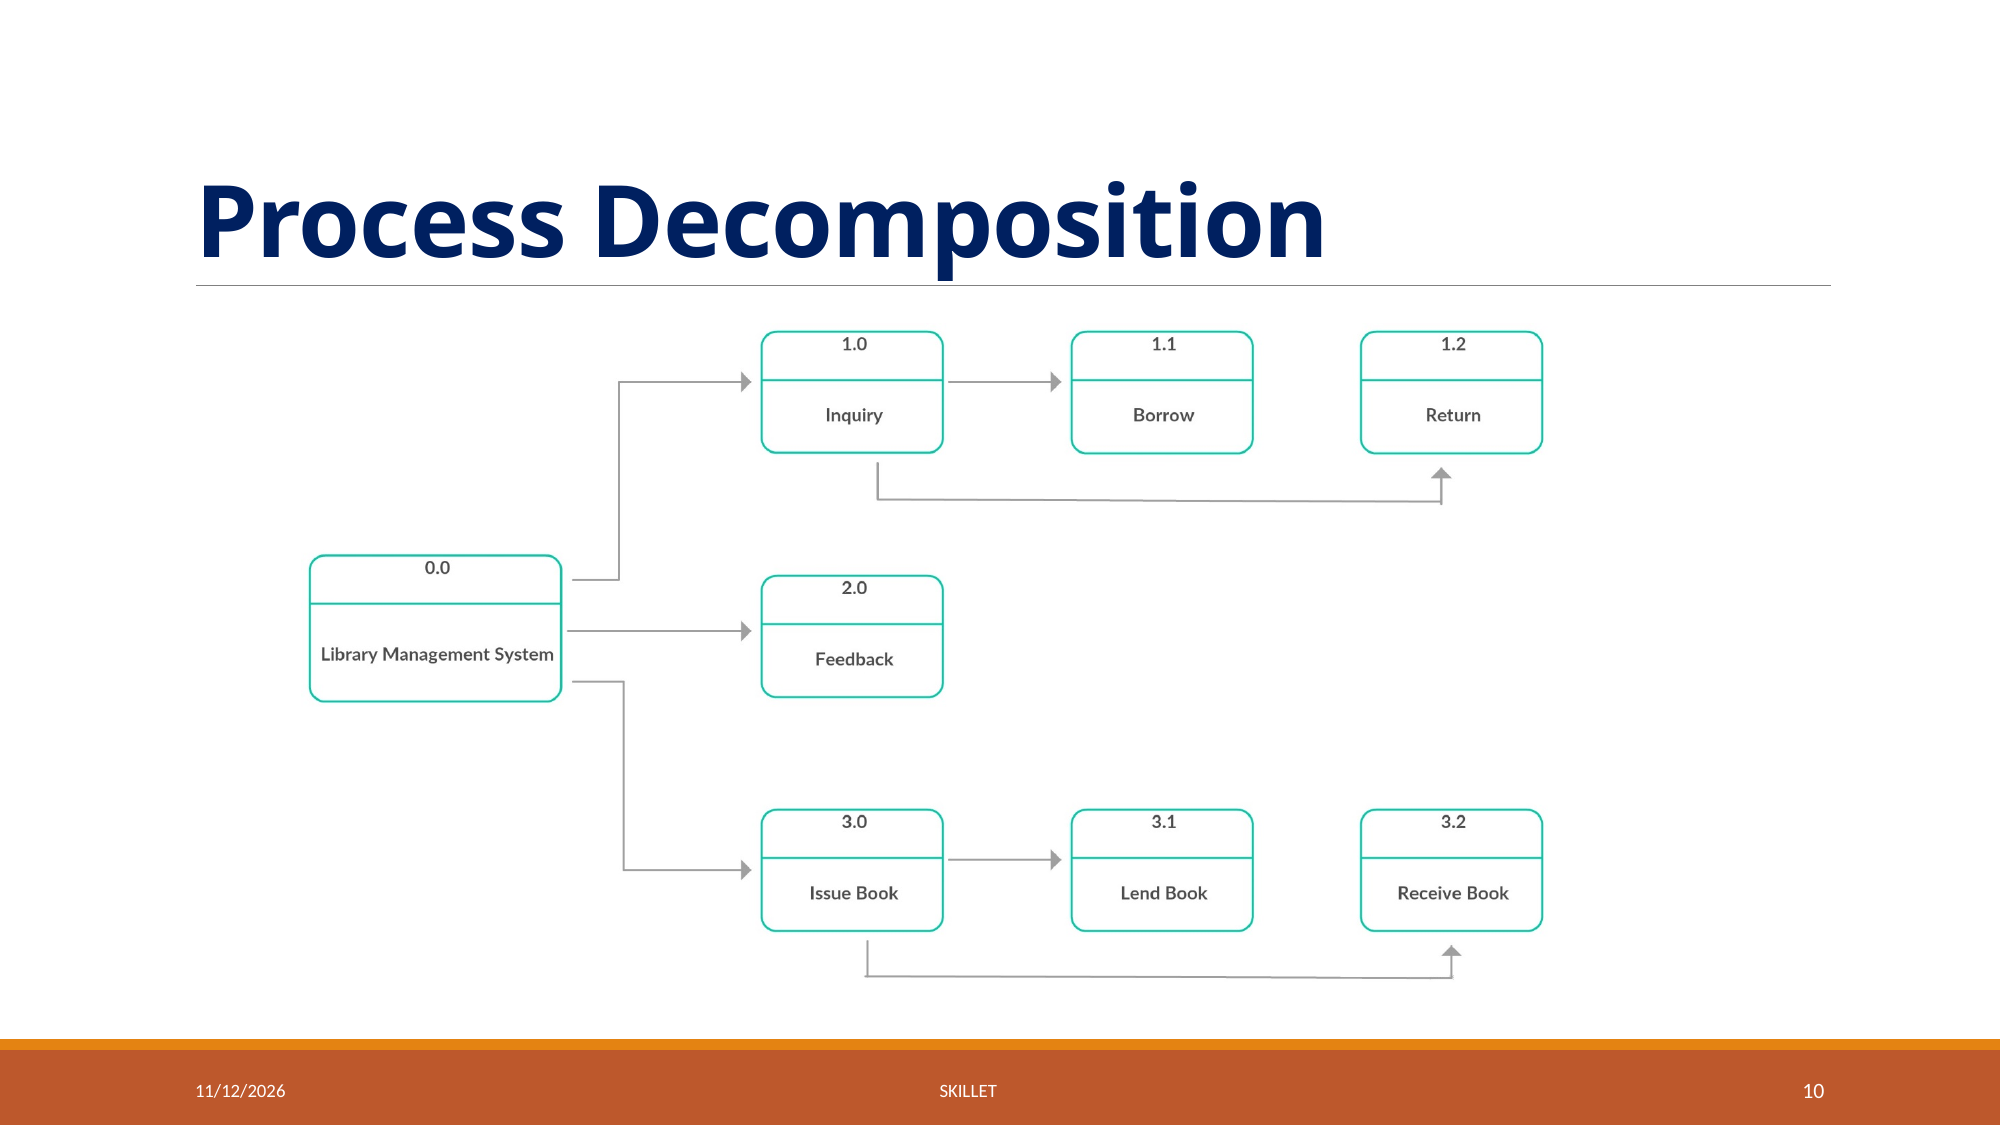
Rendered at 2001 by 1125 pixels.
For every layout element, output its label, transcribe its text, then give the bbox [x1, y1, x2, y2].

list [300, 322, 1551, 984]
slide_number 10 [1624, 1059, 1840, 1120]
footer Skillet [604, 1059, 1396, 1120]
title Process Decomposition [180, 47, 1830, 285]
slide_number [180, 1059, 586, 1120]
